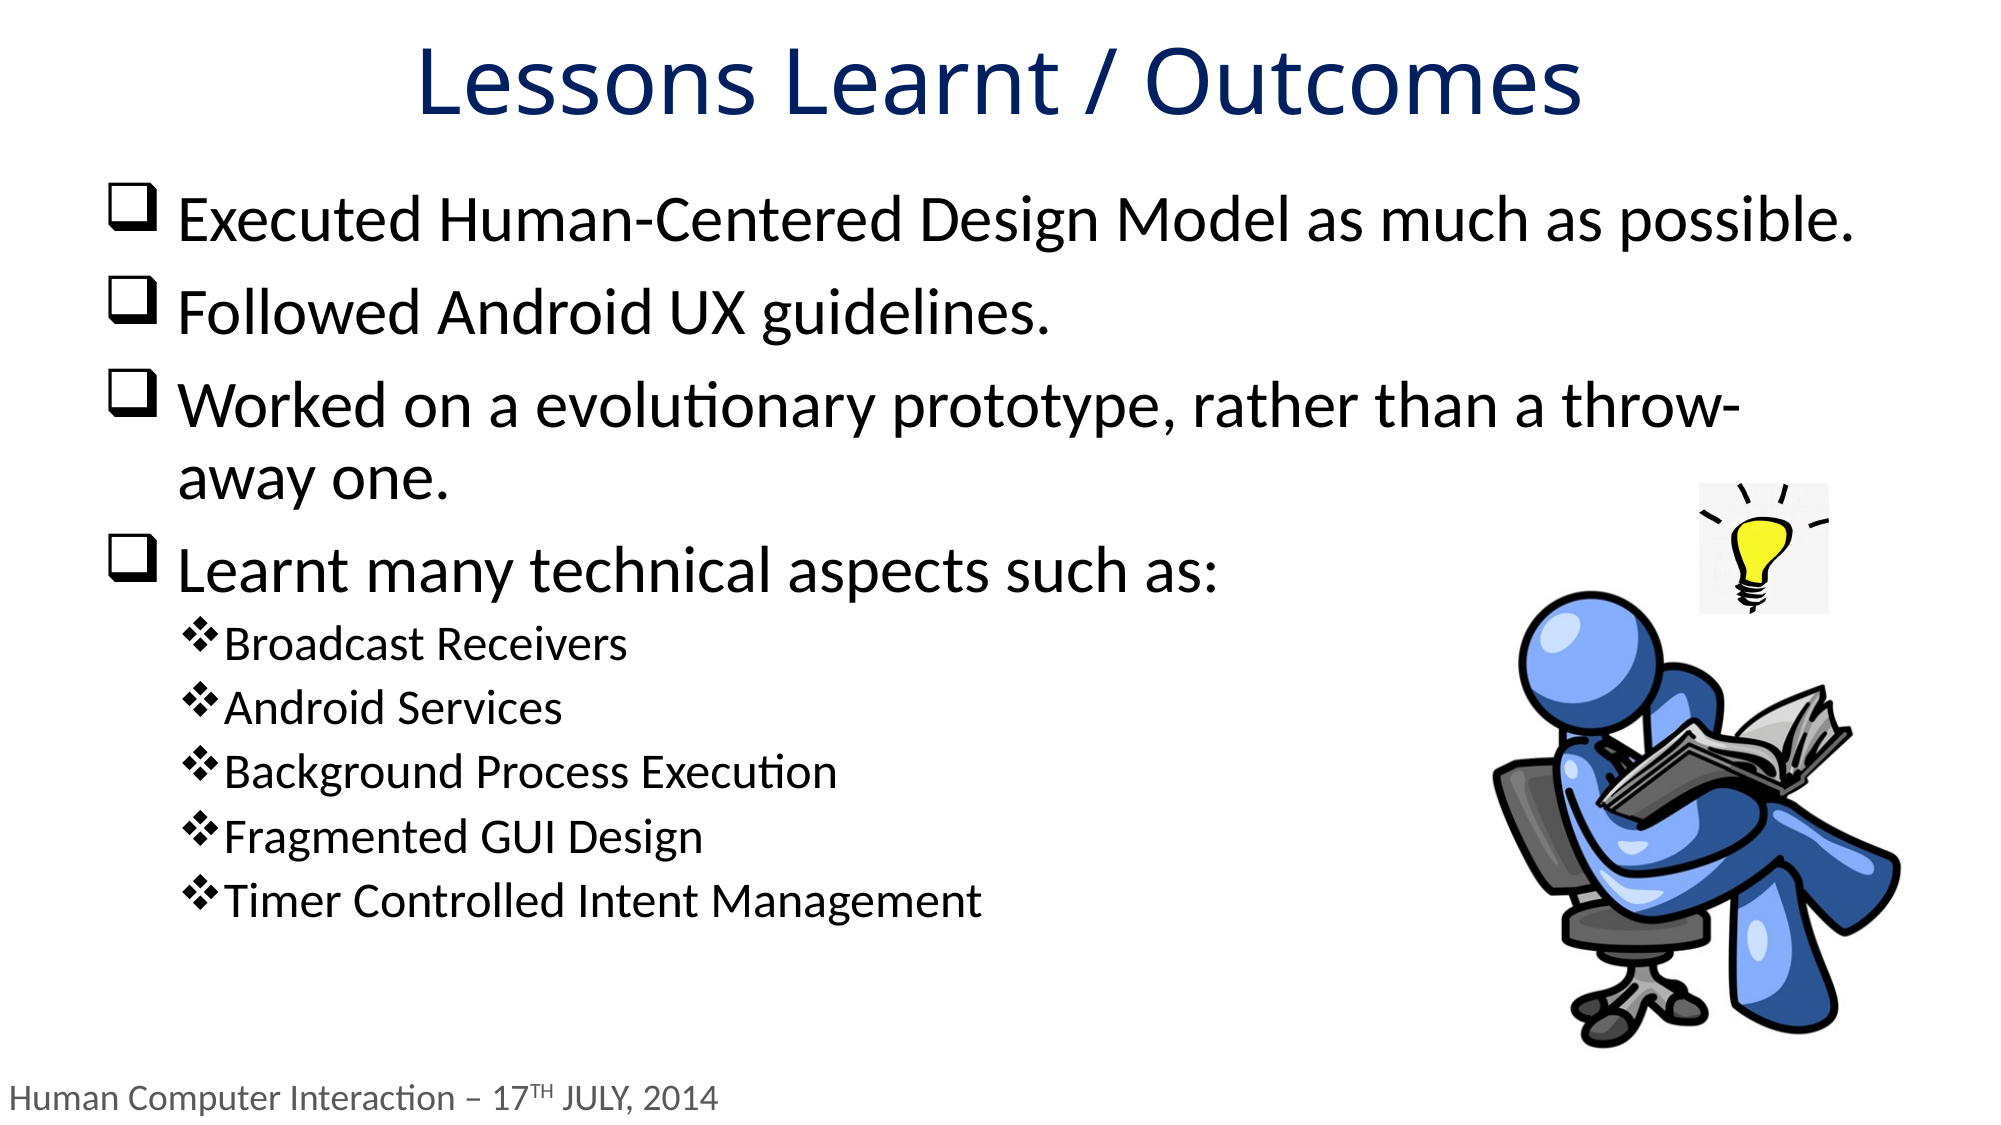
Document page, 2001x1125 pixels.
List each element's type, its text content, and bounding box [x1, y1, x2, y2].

picture [1455, 483, 1944, 1061]
title Lessons Learnt / Outcomes [137, 26, 1863, 144]
list Executed Human-Centered Design Model as much as possible. Followed Android UX guidelines. Worked on a evolutionary prototype, rather than a throw-away one. Learnt many technical aspects such as: Broadcast Receivers Android Services Background Process Execution Fragmented GUI Design Timer Controlled Intent Management [88, 176, 1894, 1048]
footer Human Computer Interaction – 17TH JULY, 2014 [0, 1065, 797, 1125]
